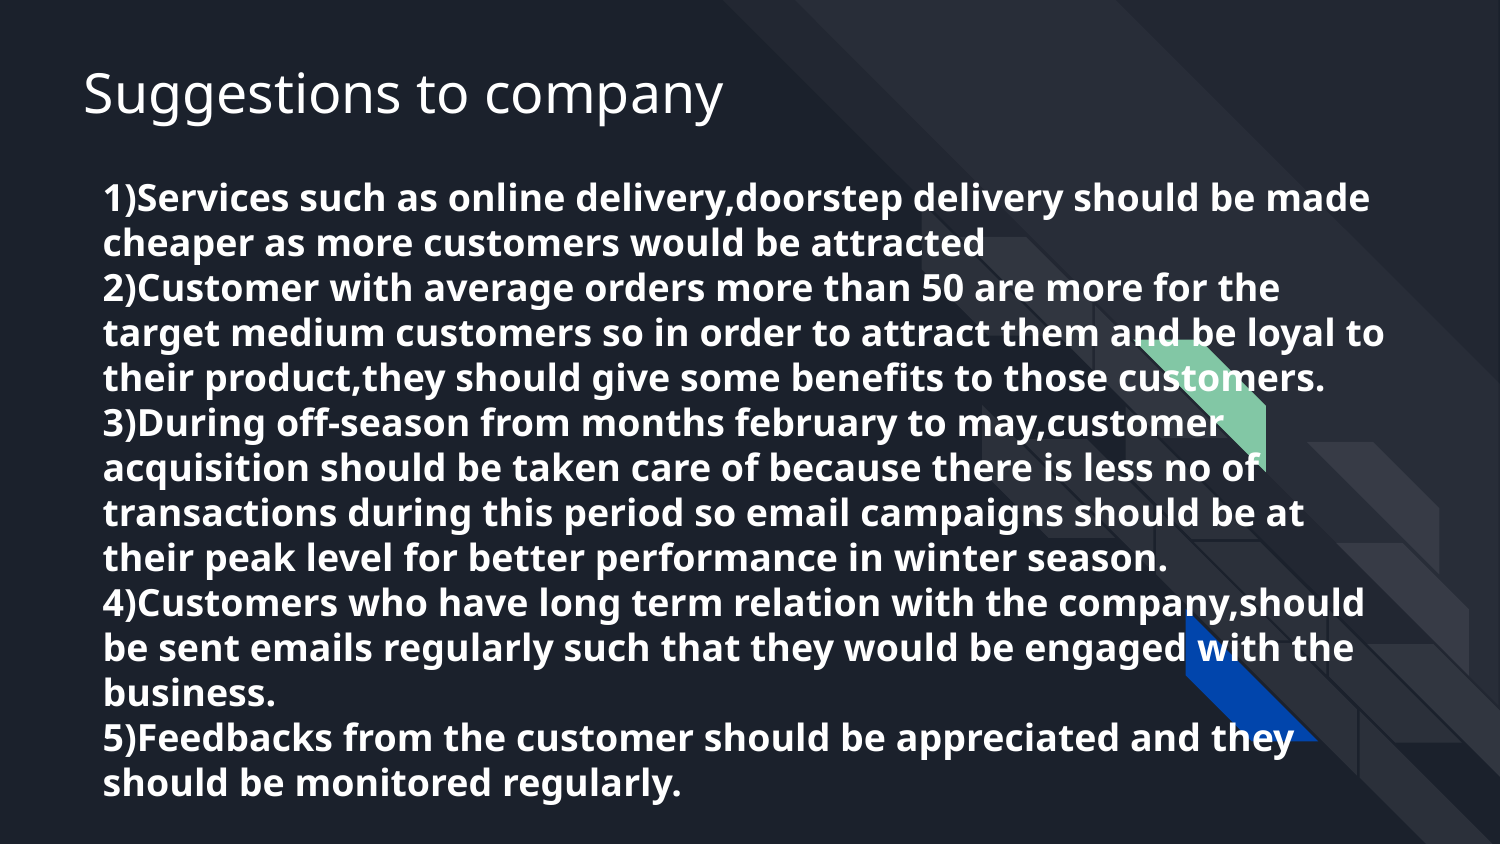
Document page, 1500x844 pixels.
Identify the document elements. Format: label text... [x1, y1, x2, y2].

title Suggestions to company [68, 43, 888, 141]
text_box 1)Services such as online delivery,doorstep delivery should be made cheaper as more customers would be attracted 2)Customer with average orders more than 50 are more for the target medium customers so in order to attract them and be loyal to their product,they should give some benefits to those customers. 3)During off-season from months february to may,customer acquisition should be taken care of because there is less no of transactions during this period so email campaigns should be at their peak level for better performance in winter season. 4)Customers who have long term relation with the company,should be sent emails regularly such that they would be engaged with the business. 5)Feedbacks from the customer should be appreciated and they should be monitored regularly. [87, 158, 1423, 819]
